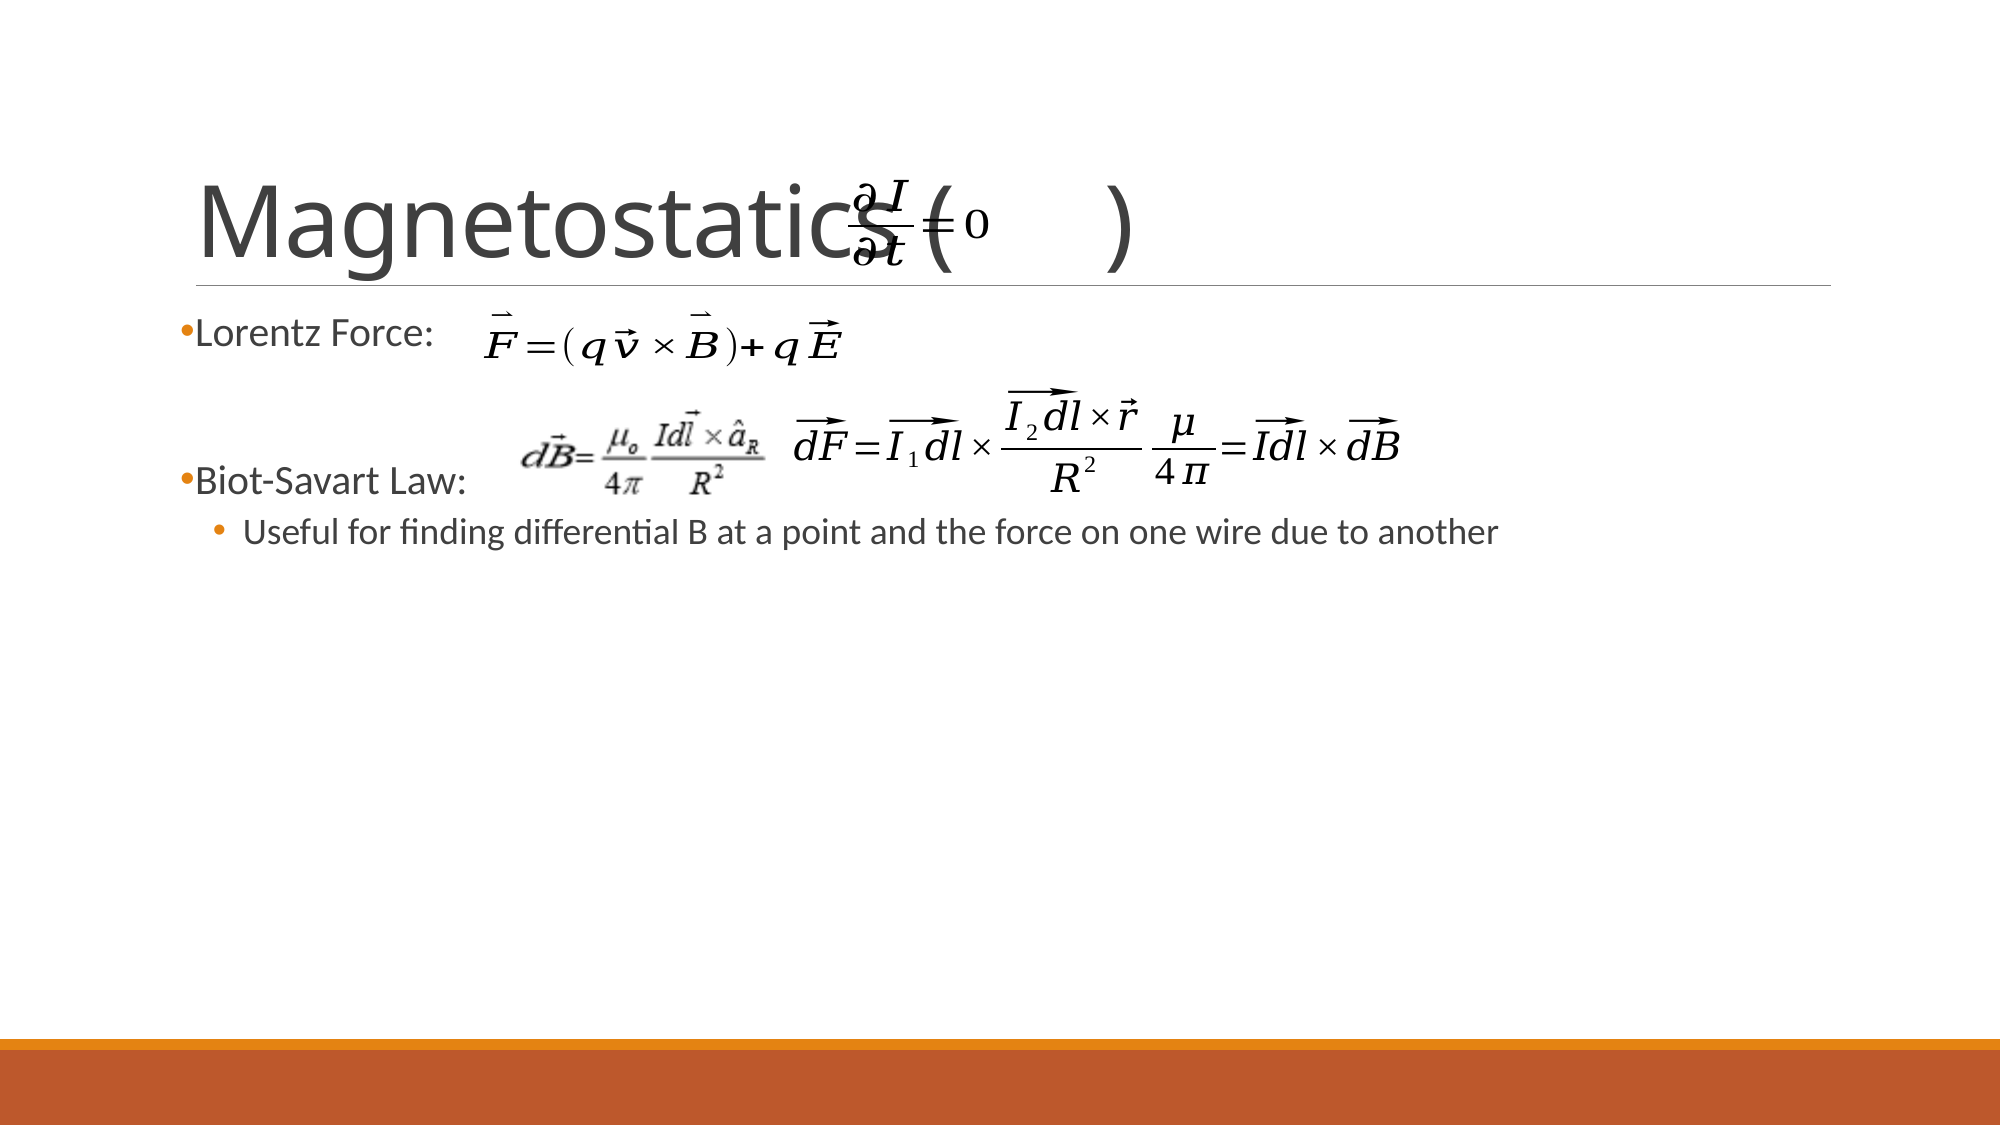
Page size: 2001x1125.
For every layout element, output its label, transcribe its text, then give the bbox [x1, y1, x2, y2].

picture [481, 386, 792, 519]
title Magnetostatics ( ) [180, 47, 1830, 285]
list Lorentz Force: Biot-Savart Law: Useful for finding differential B at a point and the force on one wire due to another [180, 302, 1830, 963]
